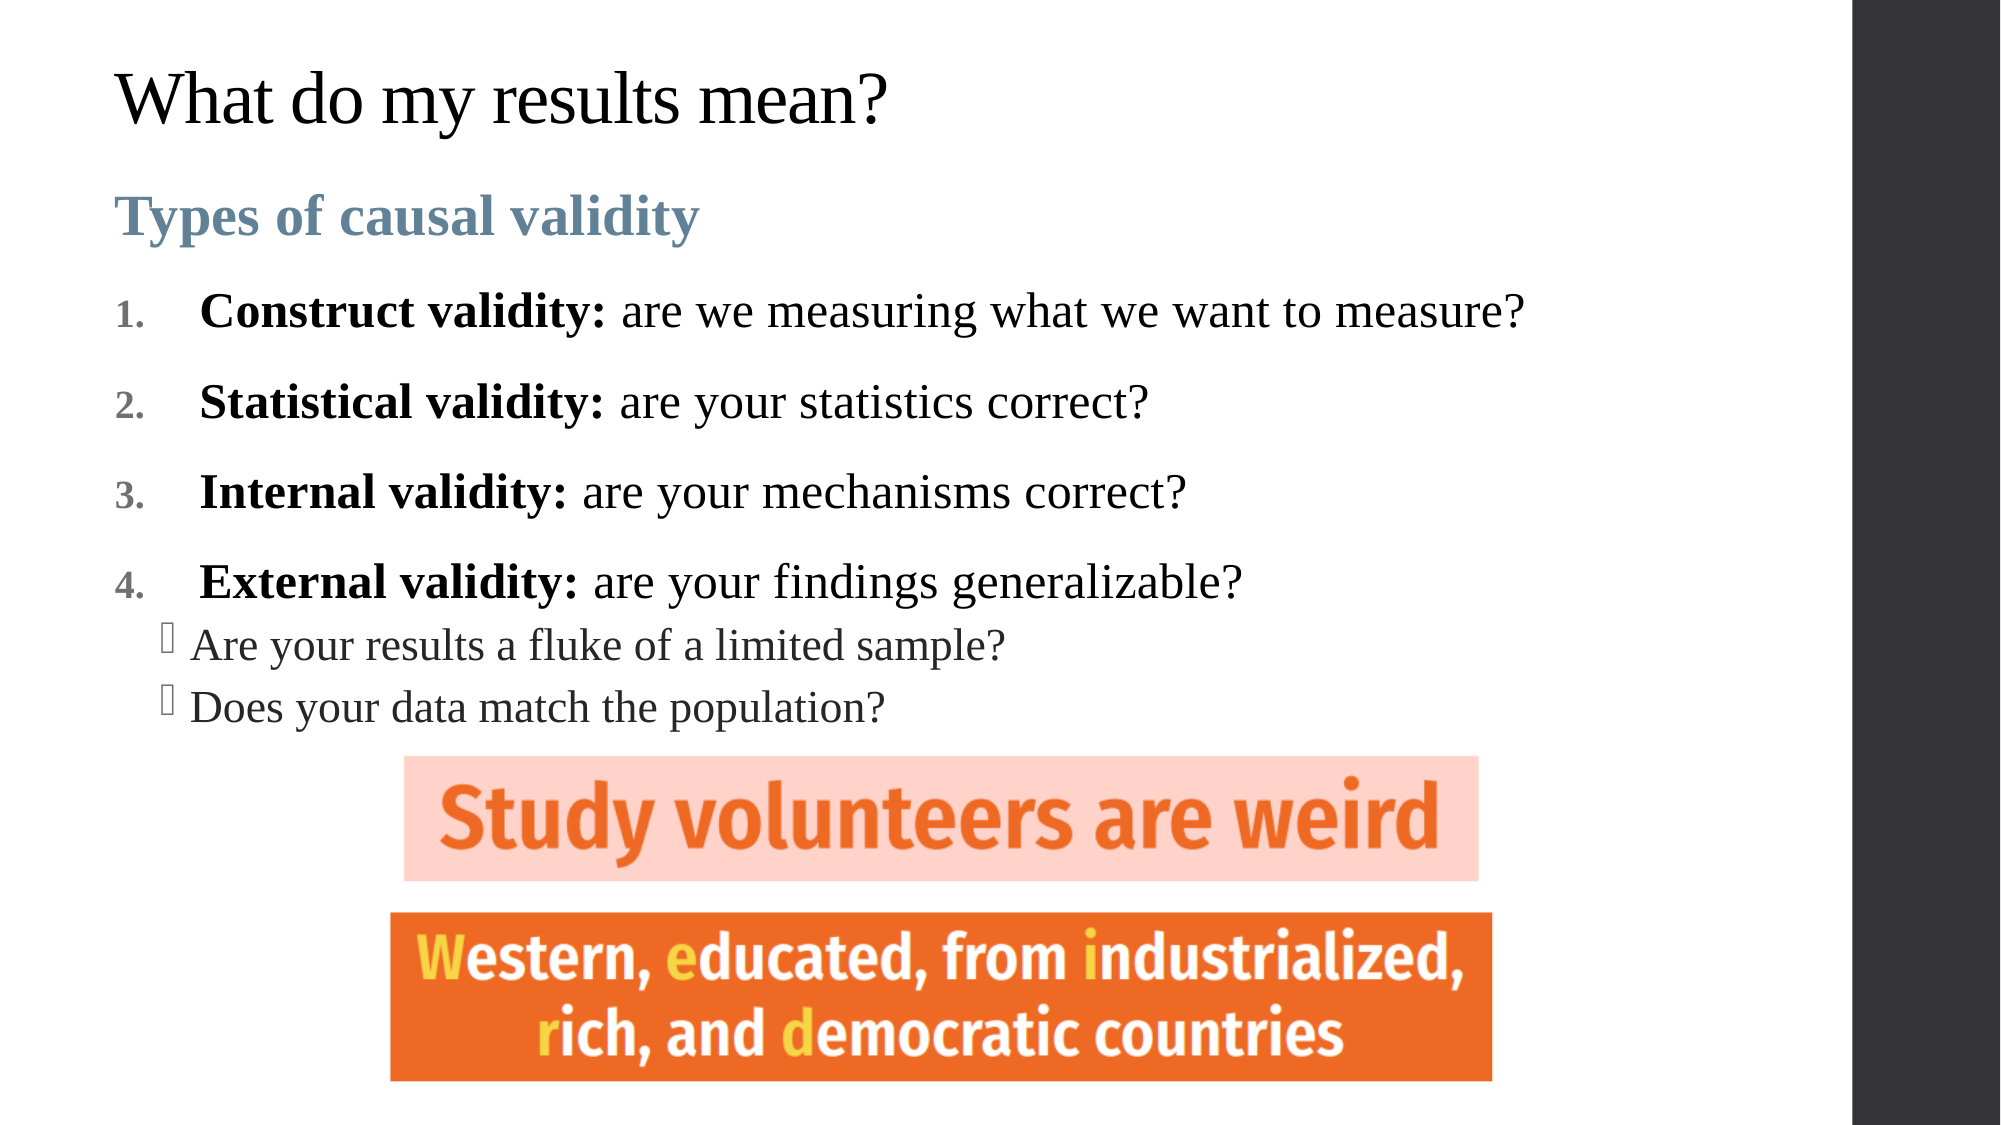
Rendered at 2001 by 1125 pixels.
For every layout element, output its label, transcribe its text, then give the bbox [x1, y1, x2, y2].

picture [324, 737, 1526, 1106]
title What do my results mean? [99, 44, 1813, 148]
list Types of causal validity Construct validity: are we measuring what we want to measure? Statistical validity: are your statistics correct? Internal validity: are your mechanisms correct? External validity: are your findings generalizable? Are your results a fluke of a limited sample? Does your data match the population? [99, 174, 1813, 1019]
